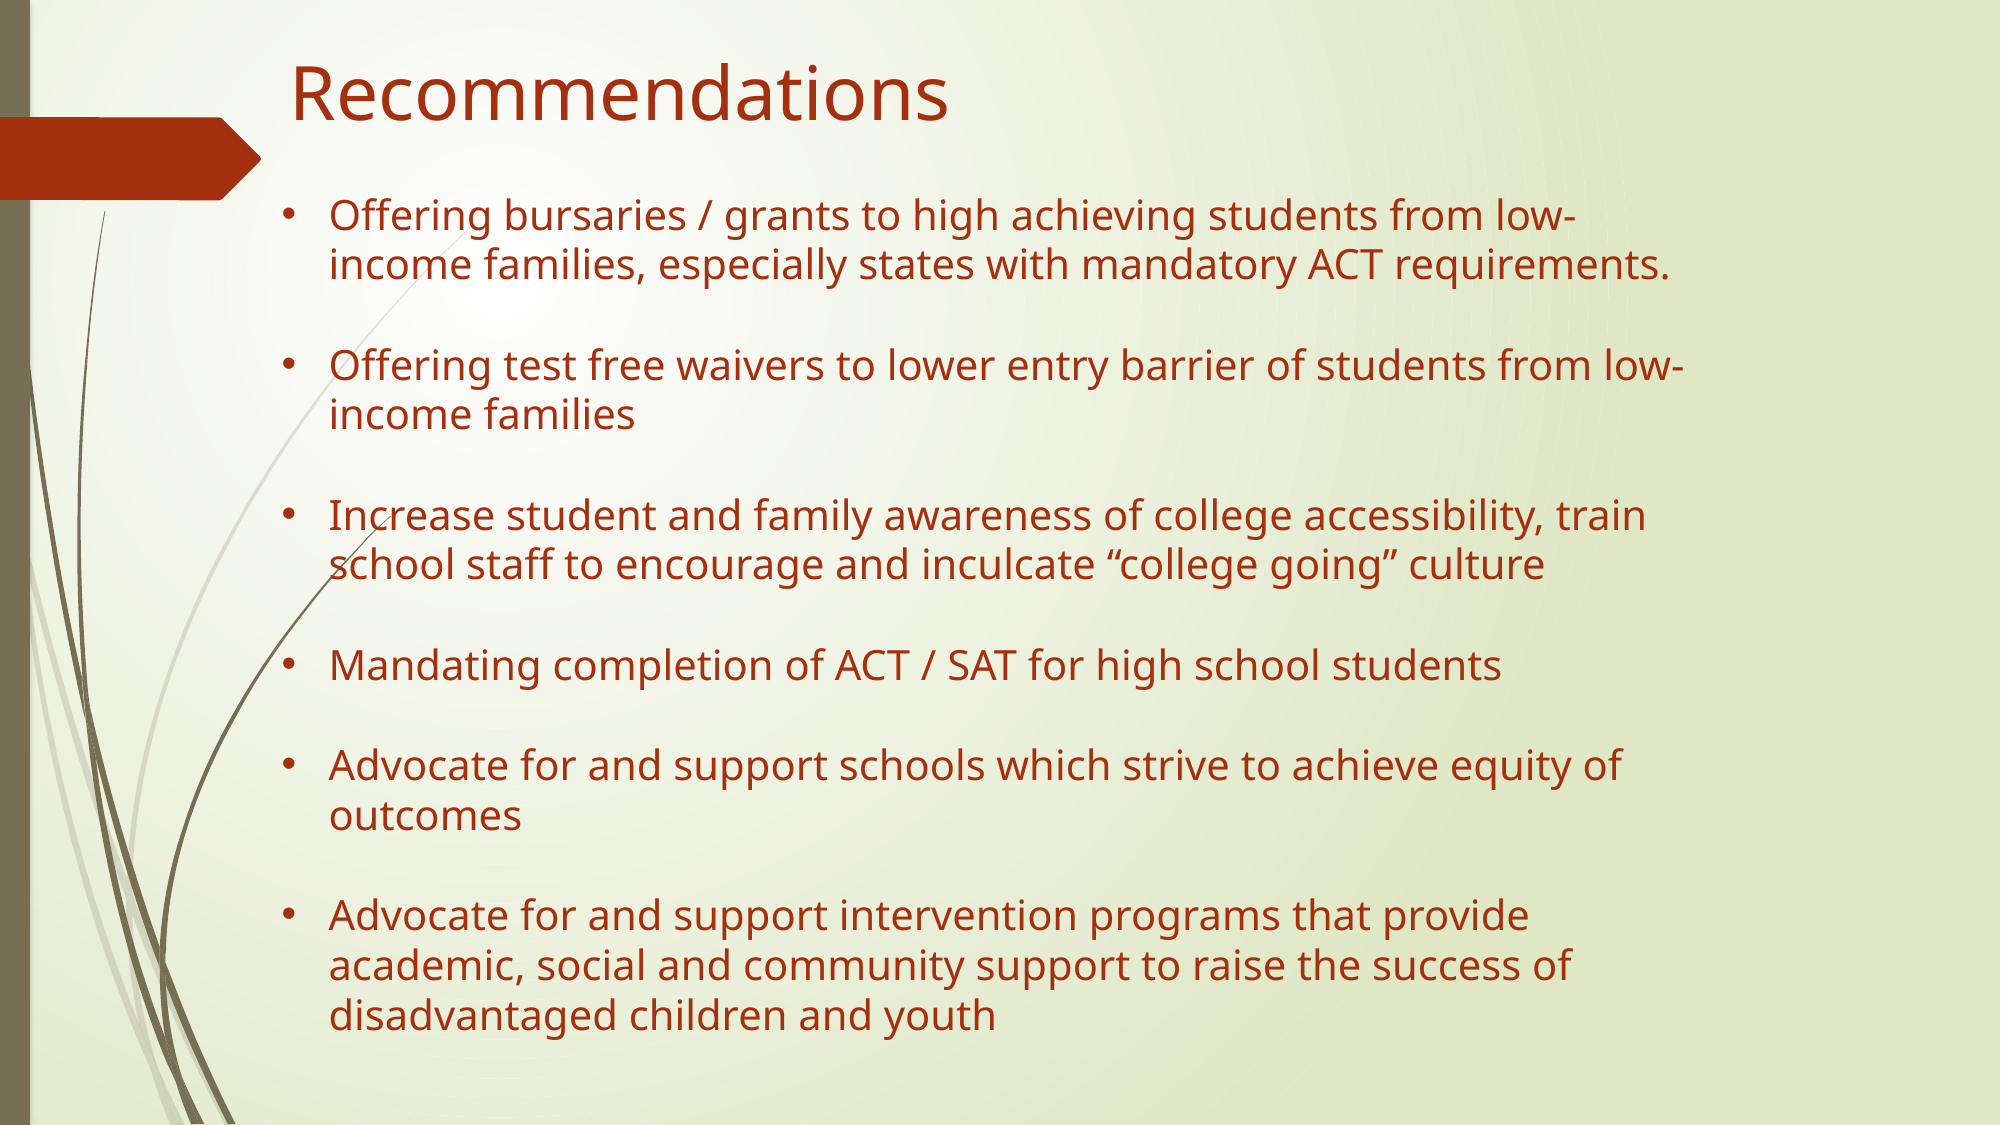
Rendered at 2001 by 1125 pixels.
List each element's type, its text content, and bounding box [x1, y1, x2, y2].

text_box Offering bursaries / grants to high achieving students from low-income families, especially states with mandatory ACT requirements. Offering test free waivers to lower entry barrier of students from low-income families Increase student and family awareness of college accessibility, train school staff to encourage and inculcate “college going” culture Mandating completion of ACT / SAT for high school students Advocate for and support schools which strive to achieve equity of outcomes Advocate for and support intervention programs that provide academic, social and community support to raise the success of disadvantaged children and youth [266, 180, 1718, 1046]
text_box Recommendations [274, 0, 1029, 180]
